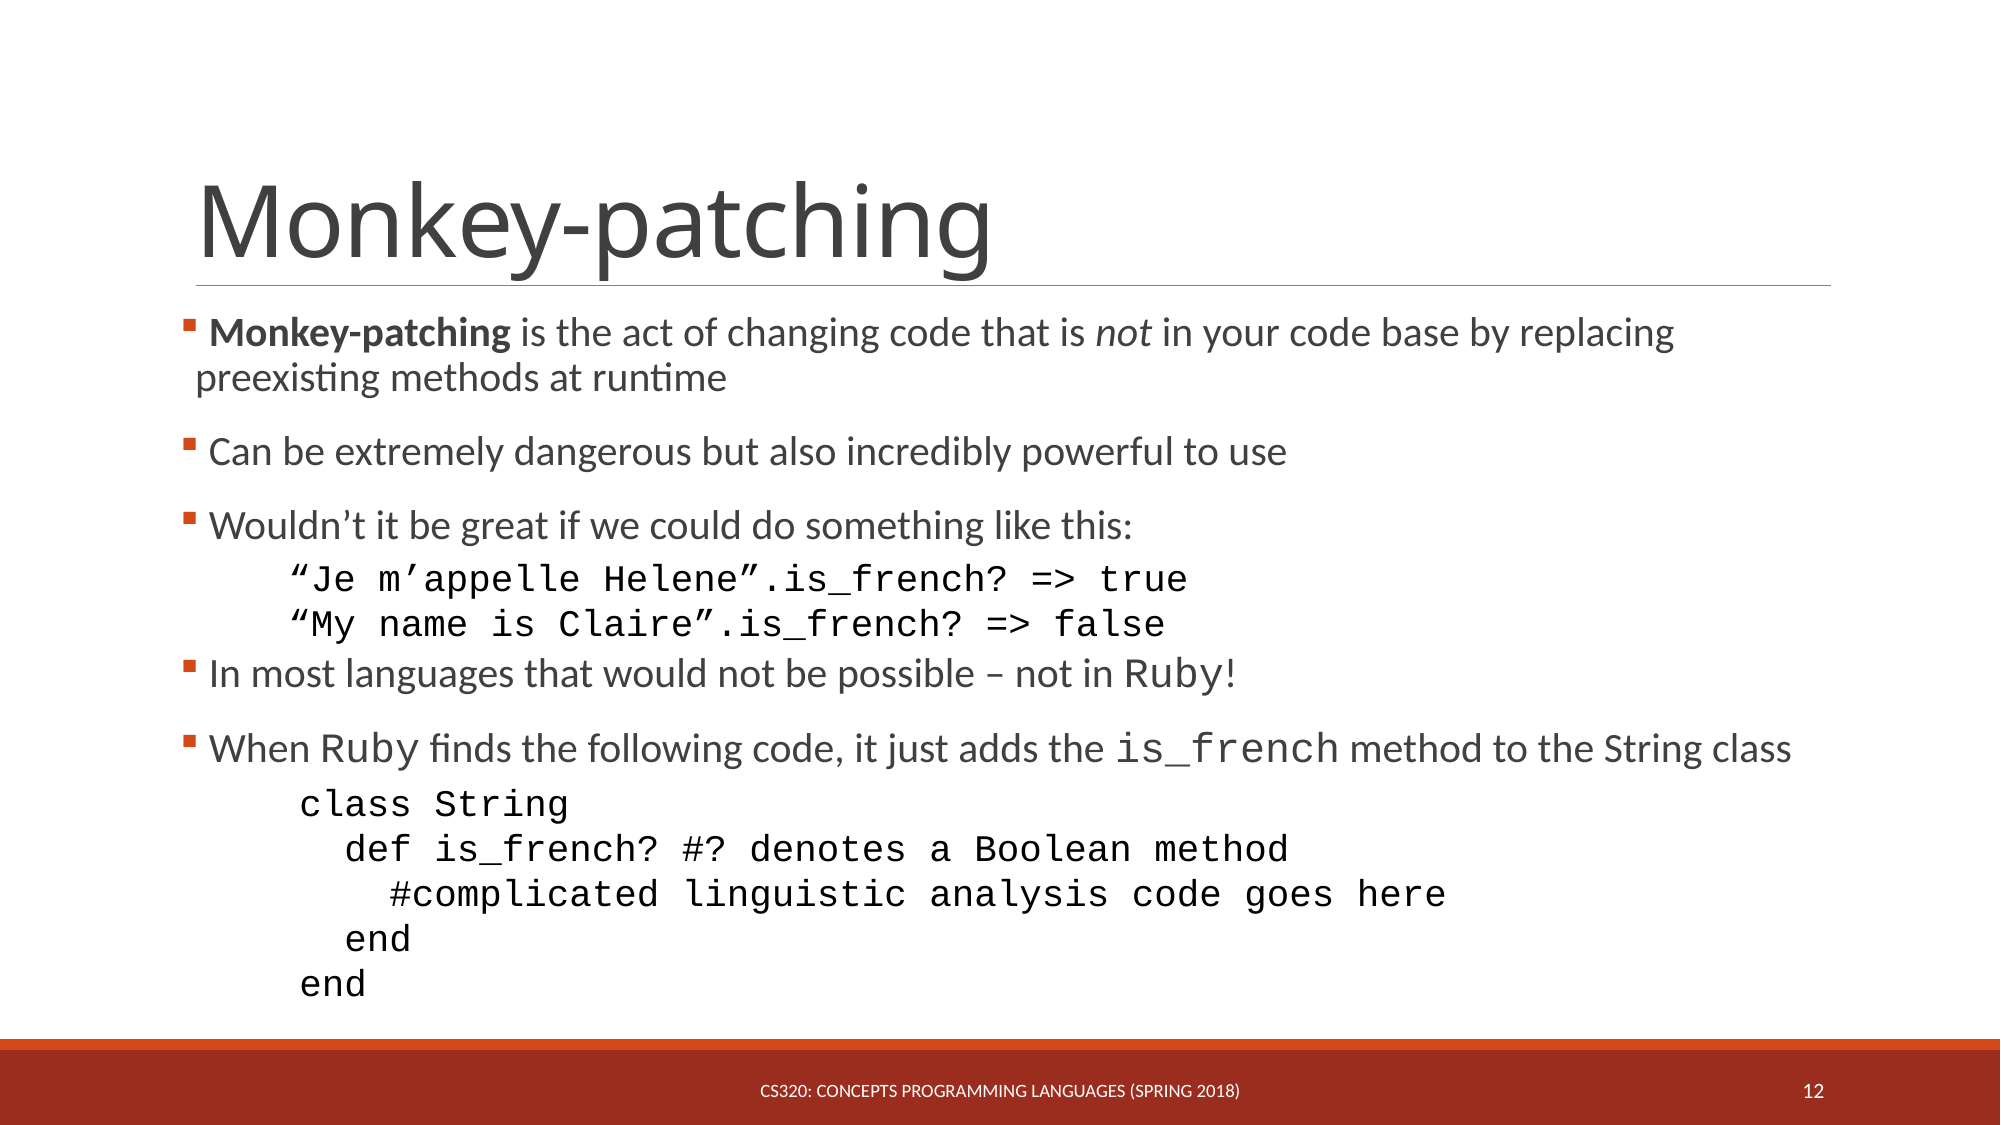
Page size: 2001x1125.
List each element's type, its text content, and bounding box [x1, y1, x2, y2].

footer CS320: Concepts Programming Languages (Spring 2018) [604, 1059, 1396, 1120]
slide_number 12 [1624, 1059, 1840, 1120]
text_box “Je m’appelle Helene”.is_french? => true “My name is Claire”.is_french? => false [273, 546, 1550, 652]
text_box class String def is_french? #? denotes a Boolean method #complicated linguistic analysis code goes here end end [194, 771, 1510, 1057]
list Monkey-patching is the act of changing code that is not in your code base by replacing preexisting methods at runtime Can be extremely dangerous but also incredibly powerful to use Wouldn’t it be great if we could do something like this: In most languages that would not be possible – not in Ruby! When Ruby finds the following code, it just adds the is_french method to the String class [180, 302, 1830, 963]
title Monkey-patching [180, 47, 1830, 285]
